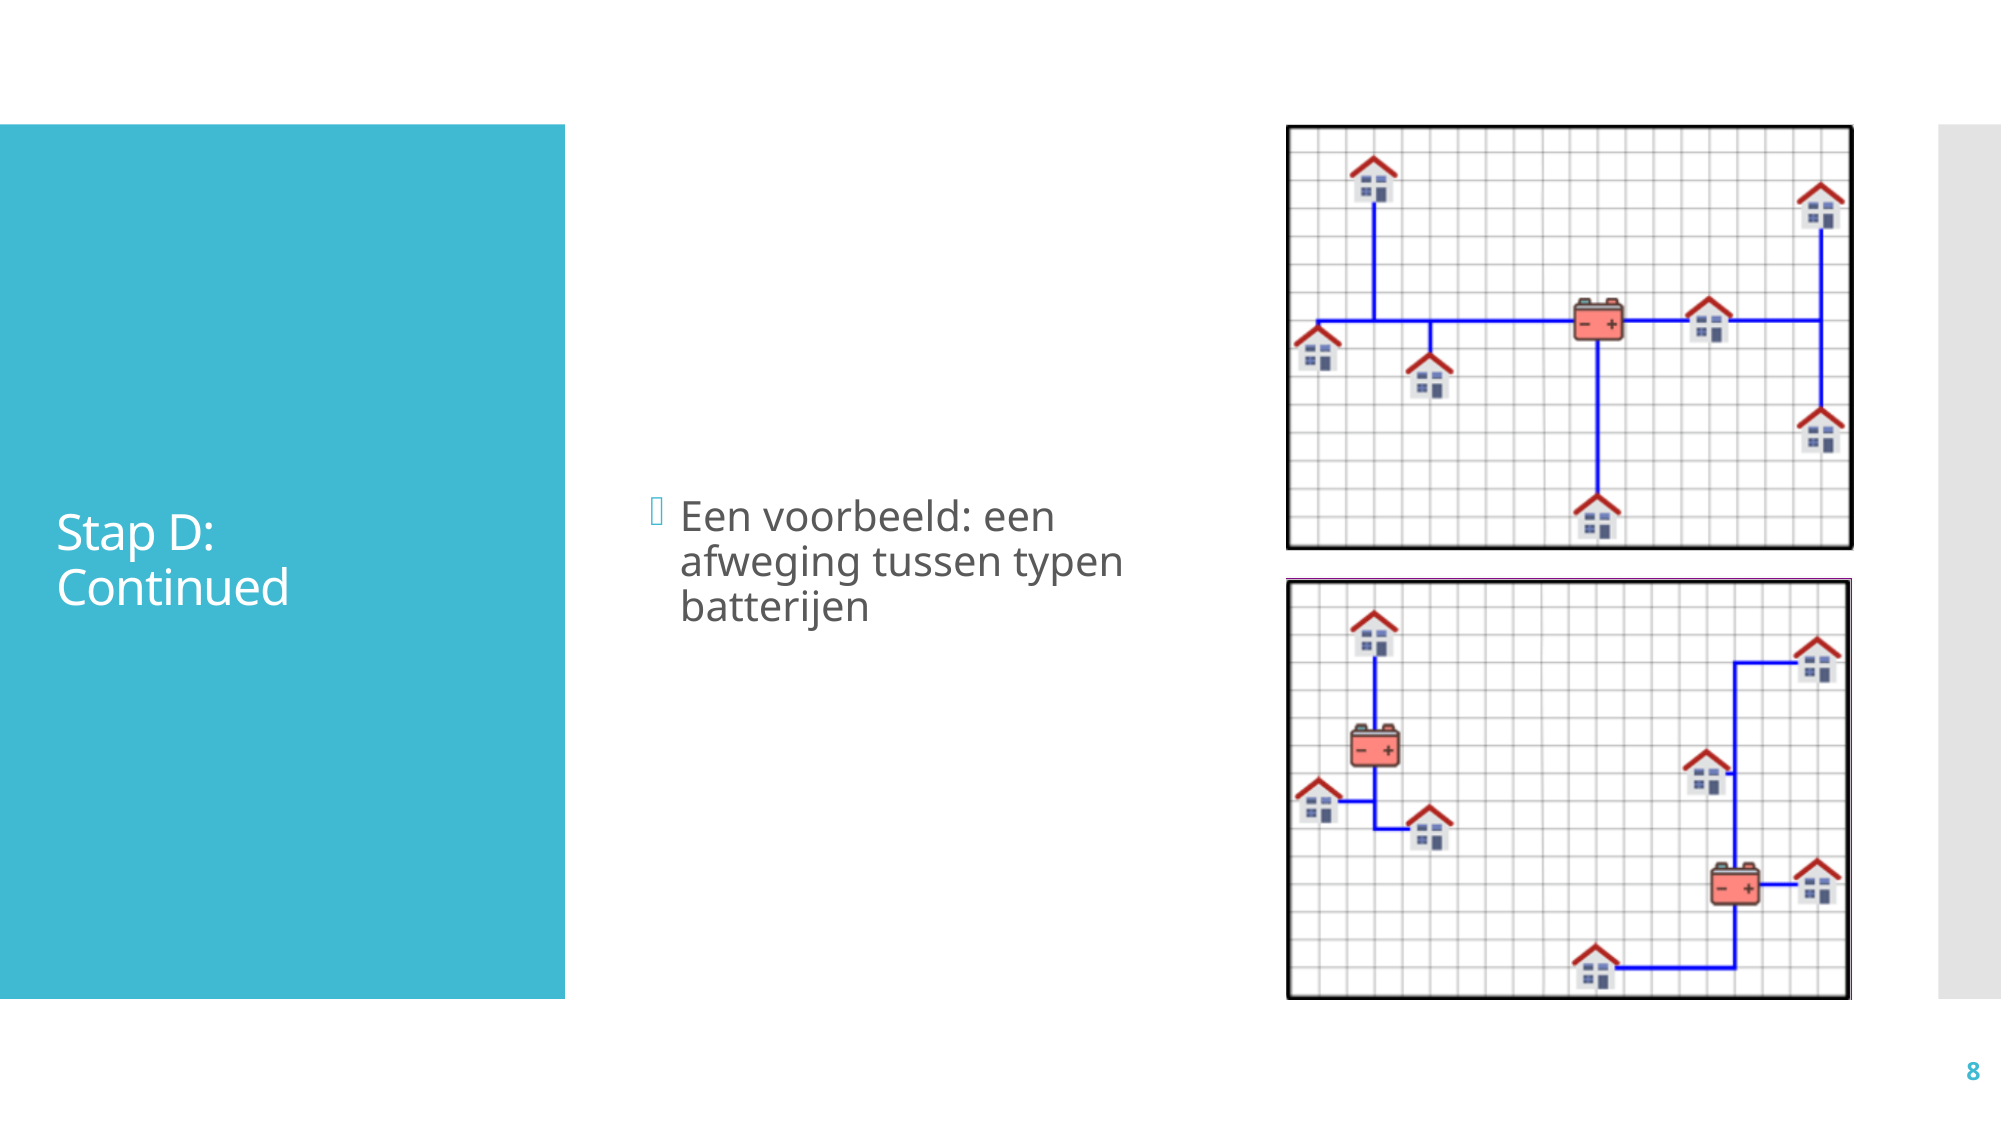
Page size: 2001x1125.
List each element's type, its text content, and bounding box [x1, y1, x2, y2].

title Stap D: Continued [41, 184, 525, 940]
slide_number 8 [1744, 1042, 1996, 1103]
picture [1286, 124, 1854, 551]
picture [1286, 576, 1854, 1001]
list Een voorbeeld: een afweging tussen typen batterijen [634, 125, 1223, 1000]
